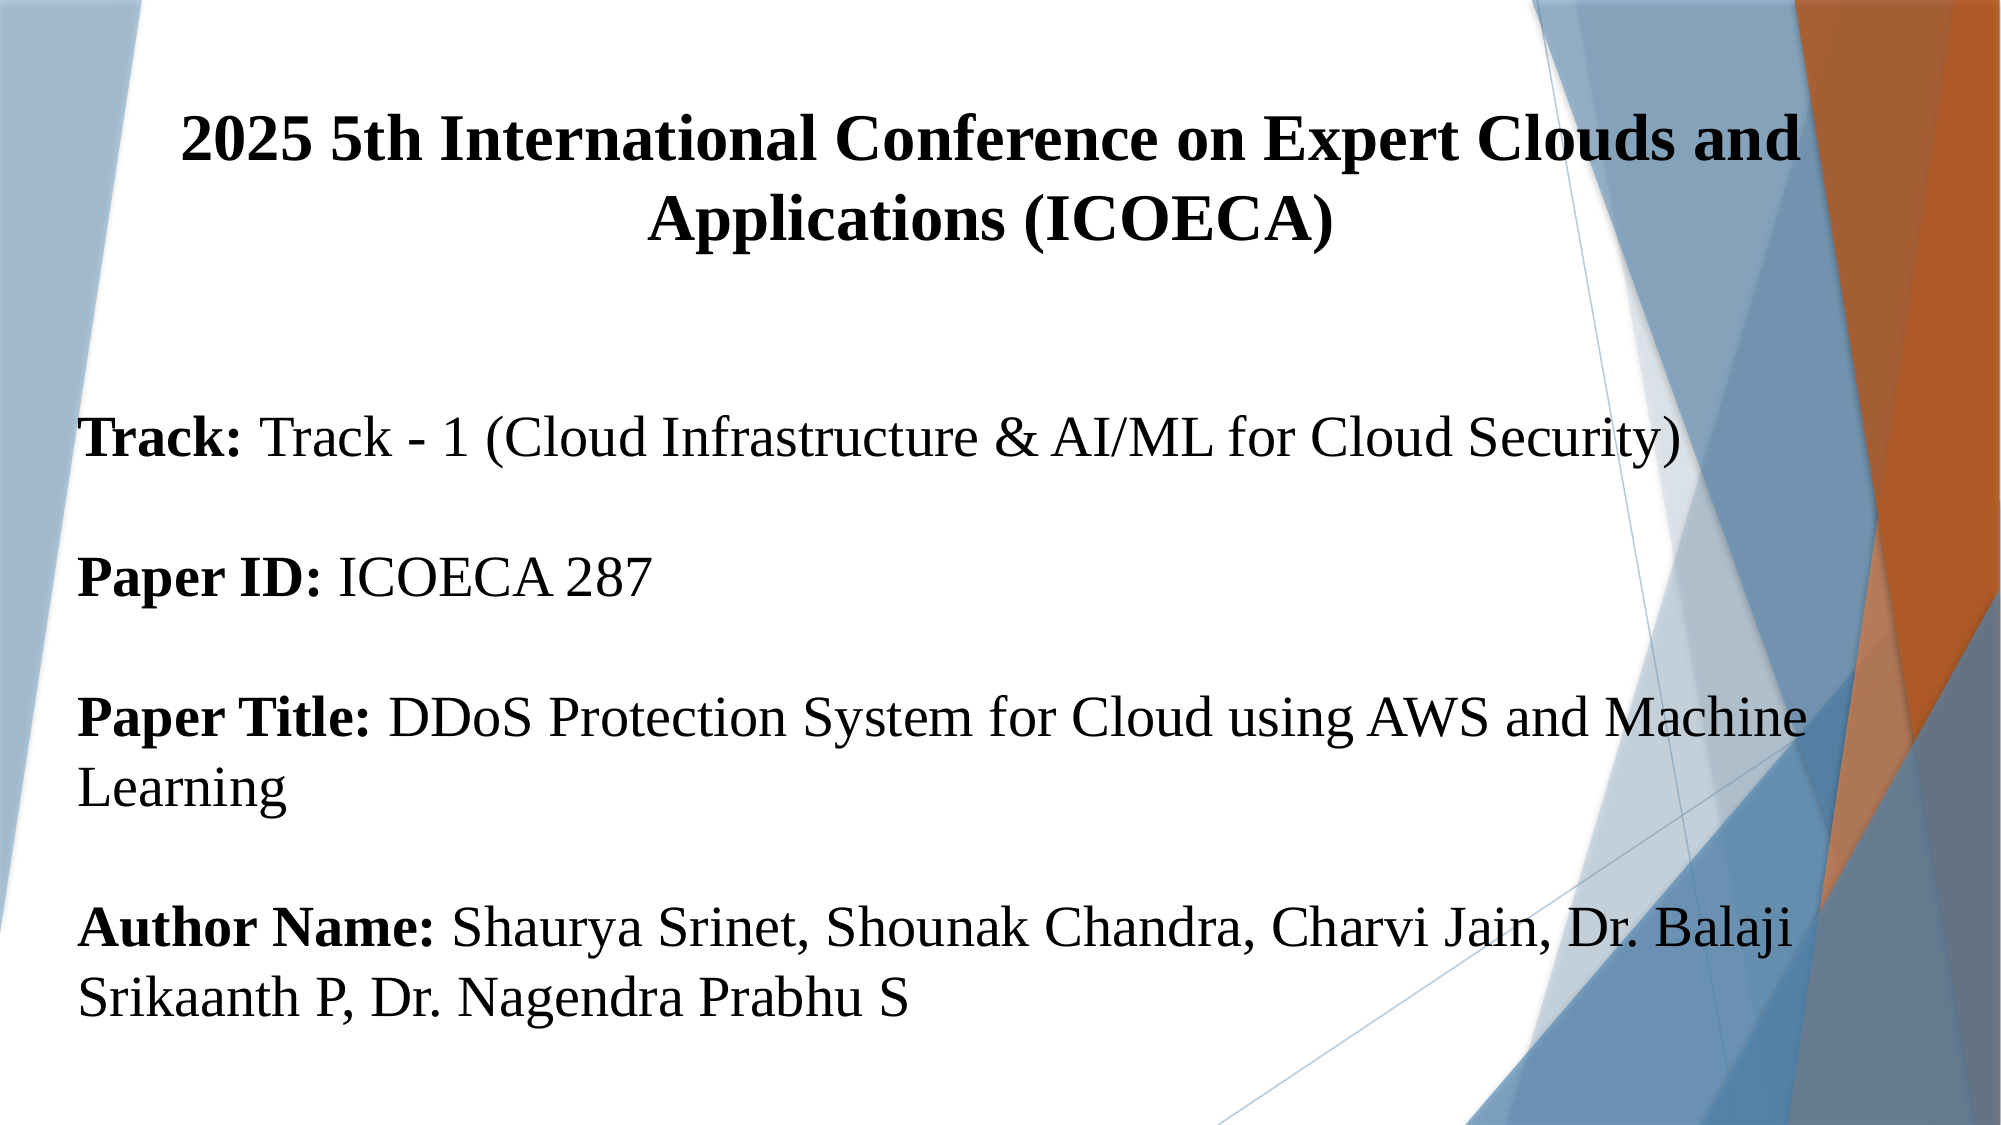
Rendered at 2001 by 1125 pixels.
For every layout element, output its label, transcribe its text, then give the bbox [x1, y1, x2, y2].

text_box 2025 5th International Conference on Expert Clouds and Applications (ICOECA) [131, 86, 1852, 284]
text_box Track: Track - 1 (Cloud Infrastructure & AI/ML for Cloud Security) Paper ID: ICOECA 287 Paper Title: DDoS Protection System for Cloud using AWS and Machine Learning Author Name: Shaurya Srinet, Shounak Chandra, Charvi Jain, Dr. Balaji Srikaanth P, Dr. Nagendra Prabhu S [62, 391, 1935, 1051]
